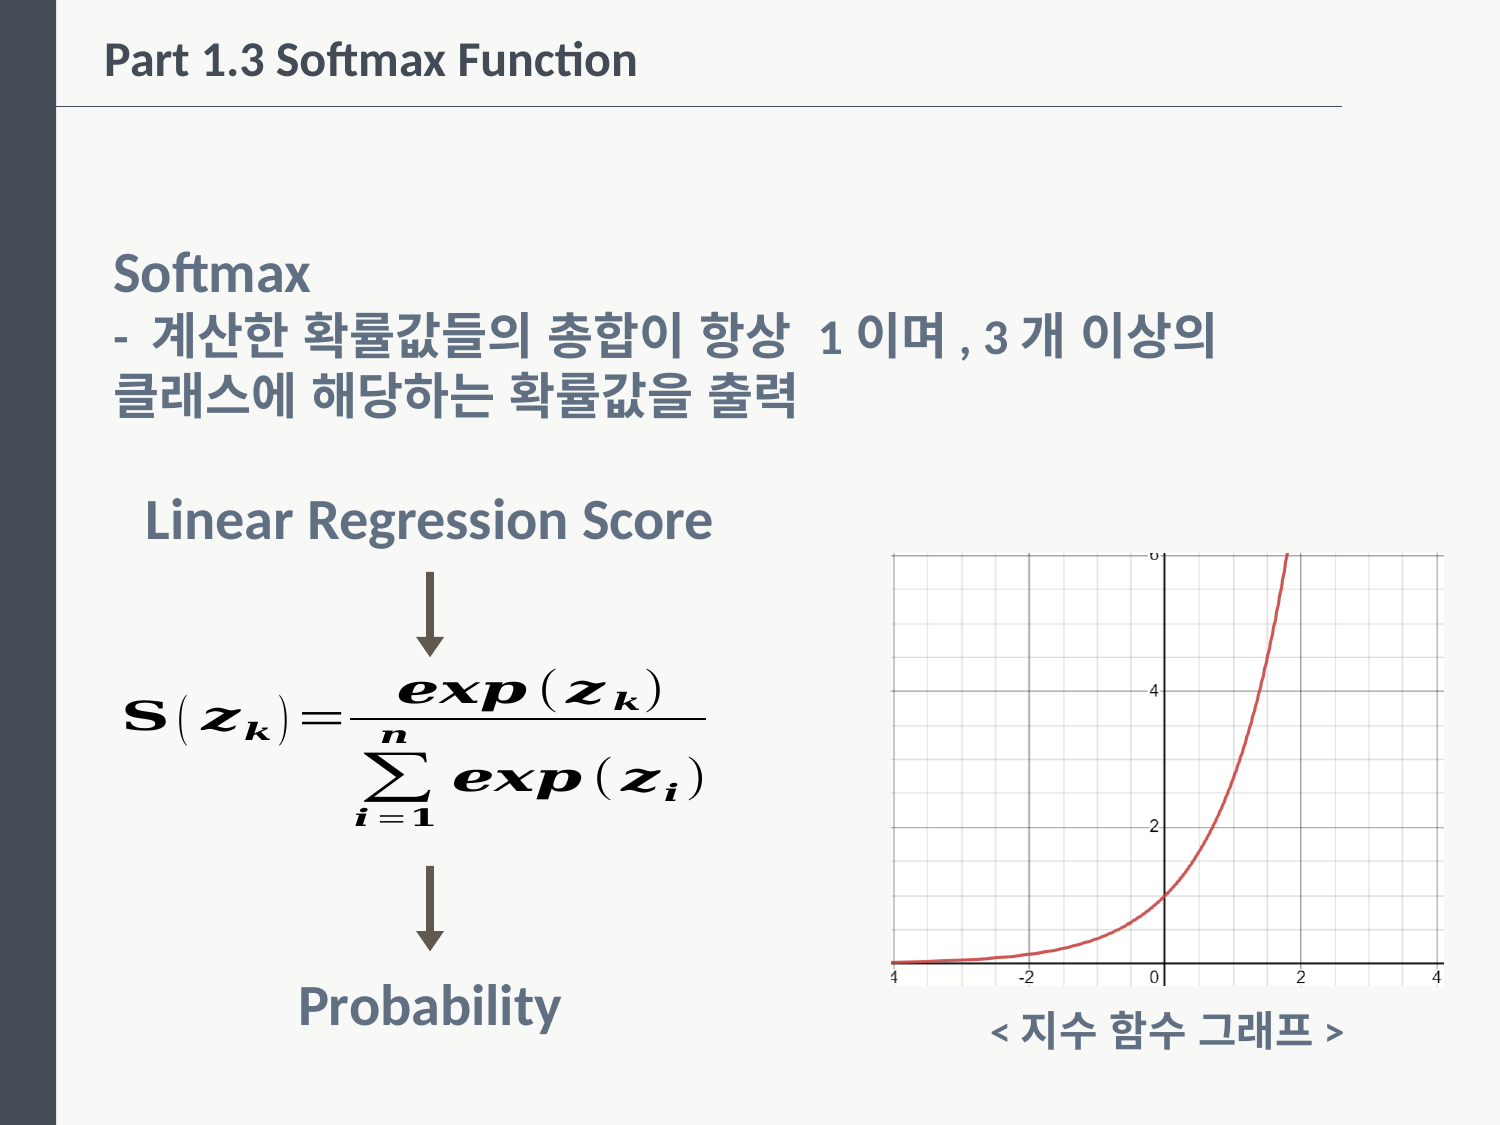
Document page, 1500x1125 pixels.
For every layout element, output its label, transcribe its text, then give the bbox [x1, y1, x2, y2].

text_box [109, 473, 752, 1046]
text_box Softmax - 계산한 확률값들의 총합이 항상 1이며, 3개 이상의 클래스에 해당하는 확률값을 출력 [98, 226, 1404, 432]
picture [890, 553, 1444, 986]
text_box Part 1.3 Softmax Function [89, 18, 654, 94]
text_box <지수 함수 그래프> [891, 997, 1444, 1062]
text_box [0, 0, 57, 1125]
